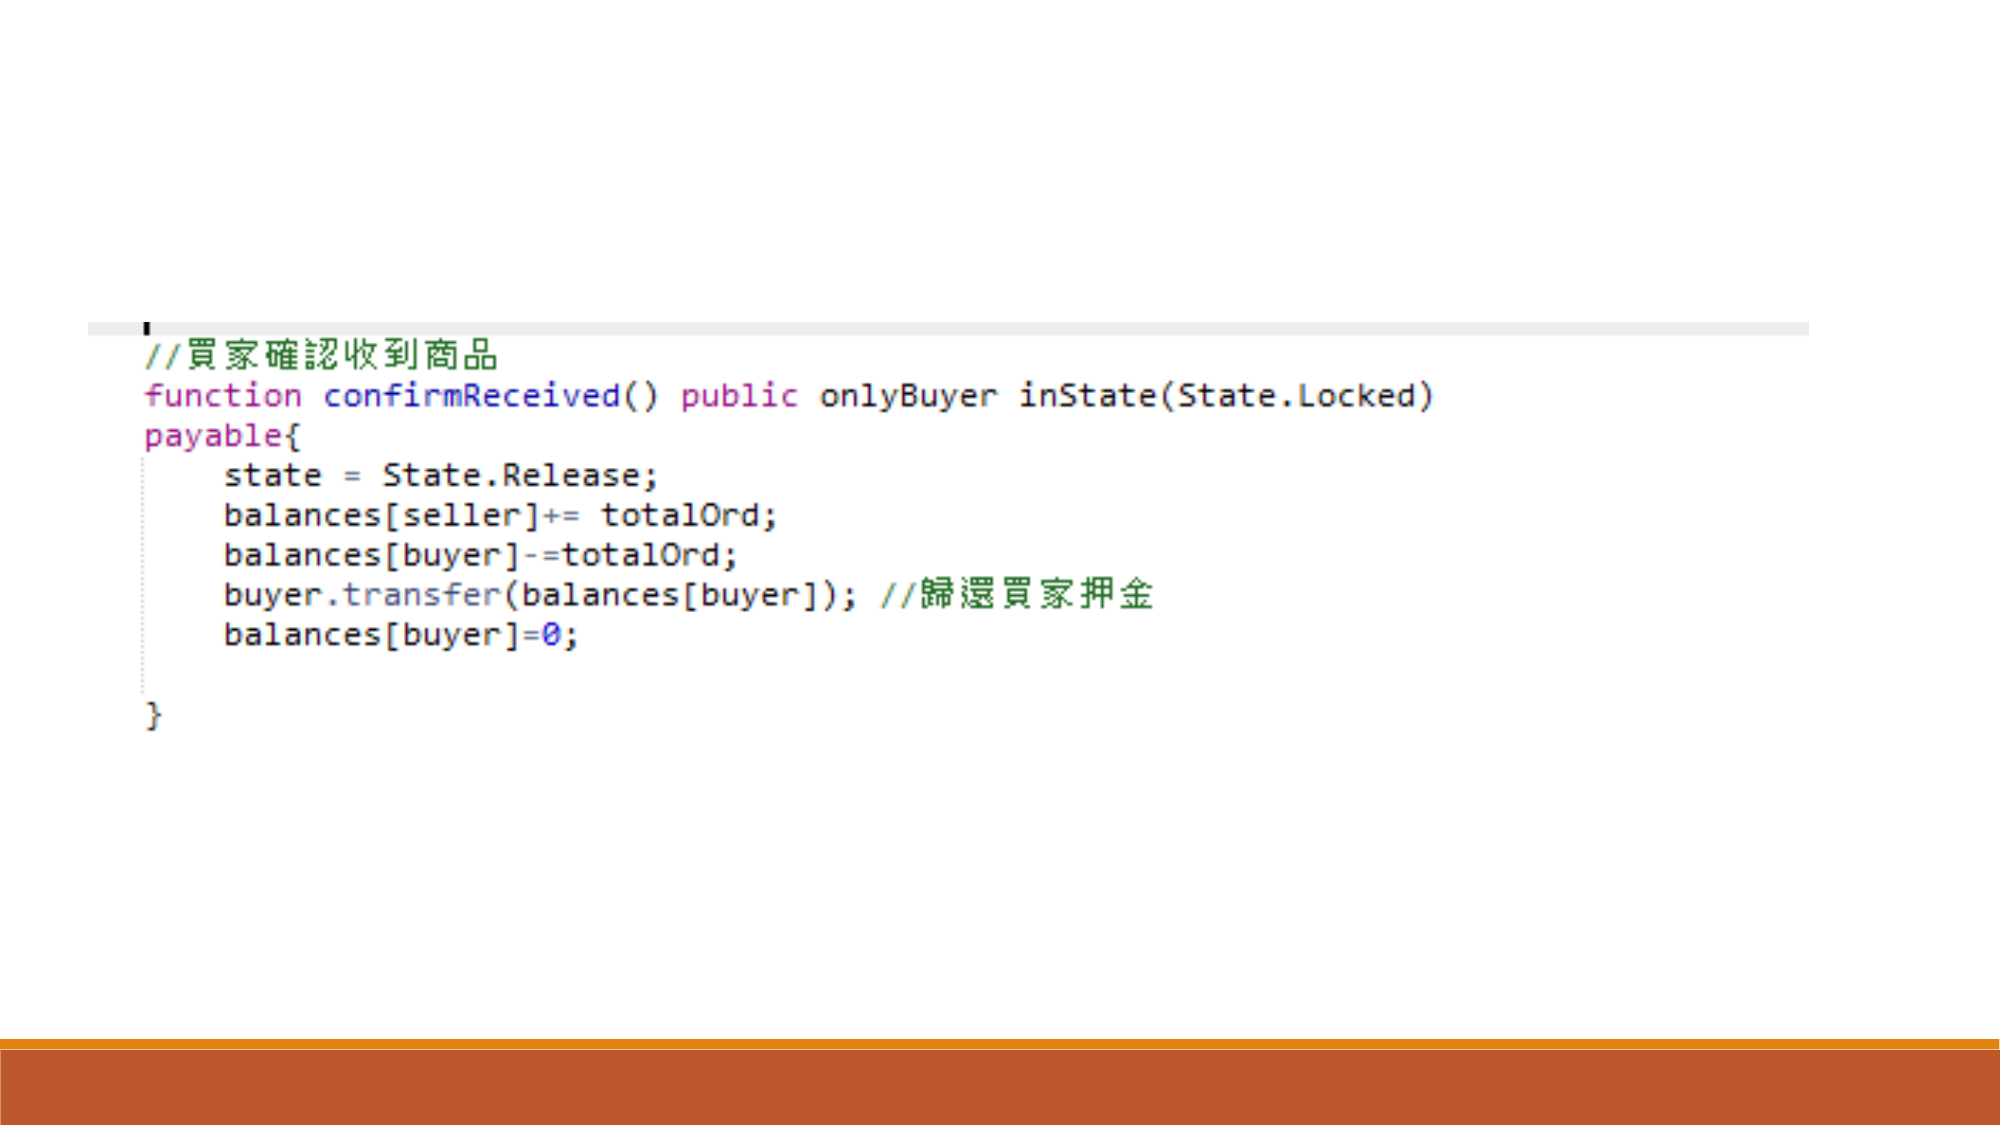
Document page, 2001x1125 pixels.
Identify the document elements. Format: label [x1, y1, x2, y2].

picture [87, 321, 1809, 758]
